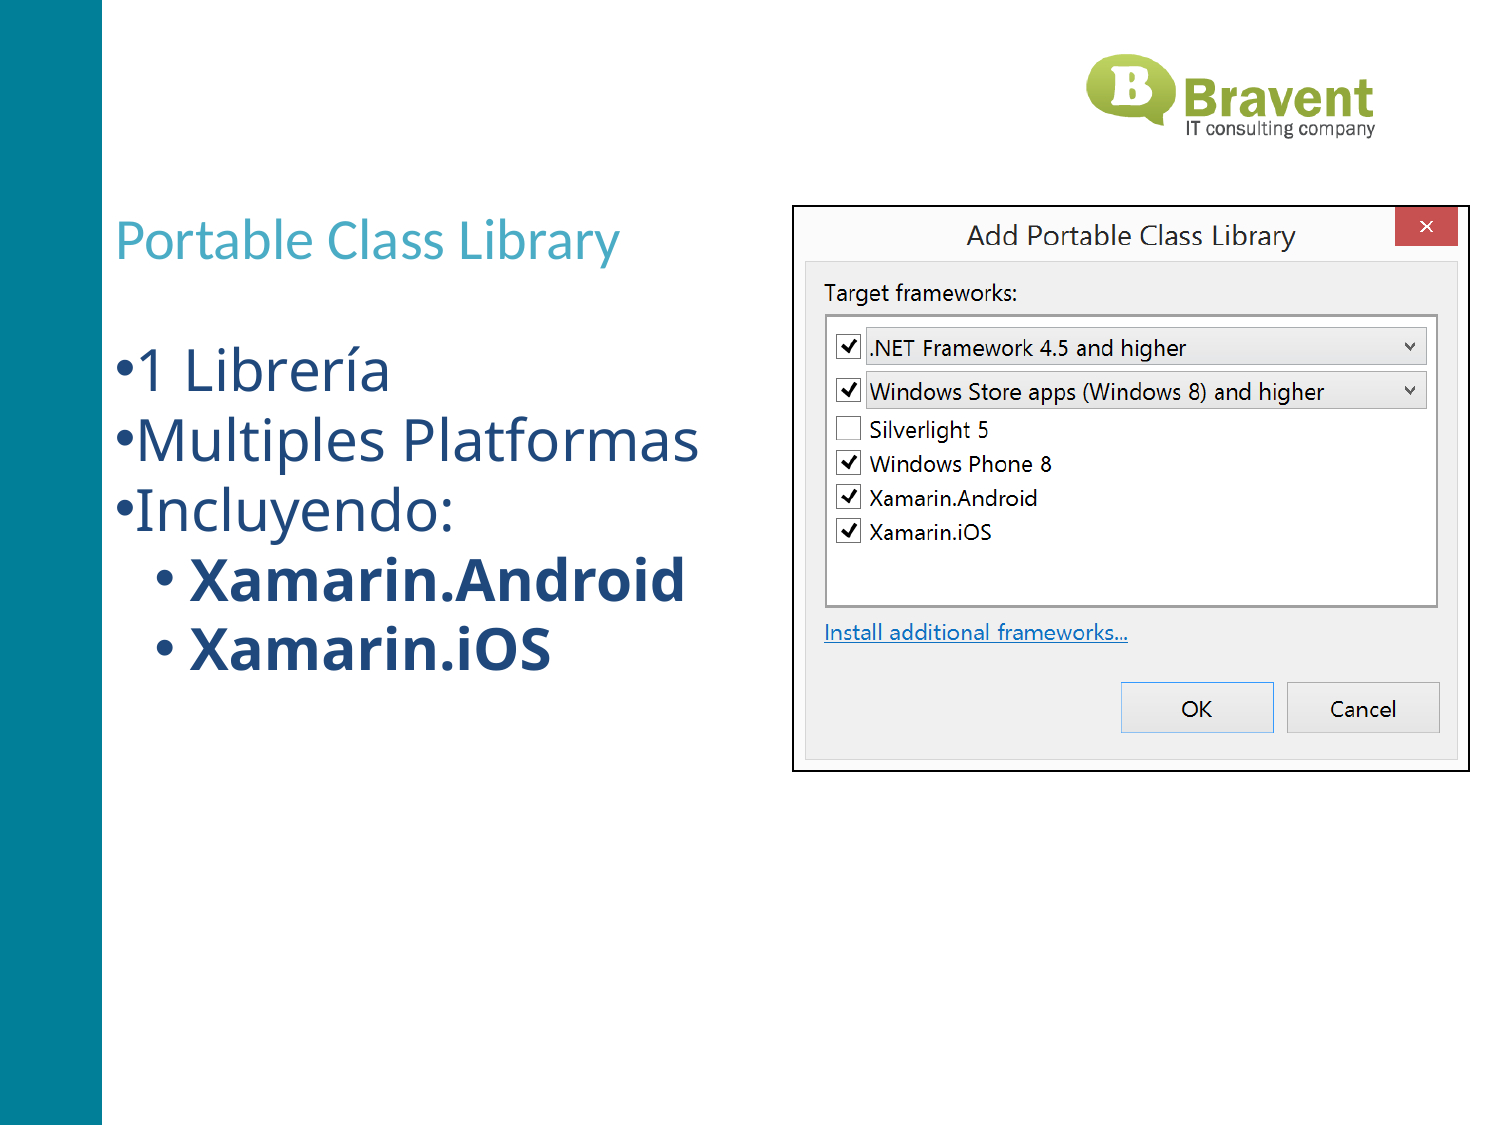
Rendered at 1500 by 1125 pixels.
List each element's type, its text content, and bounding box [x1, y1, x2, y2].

picture [1080, 45, 1389, 148]
picture [793, 206, 1469, 771]
text_box Portable Class Library [100, 206, 791, 255]
text_box 1 Librería Multiples Platformas Incluyendo: Xamarin.Android Xamarin.iOS [100, 255, 812, 810]
text_box [0, 0, 104, 1125]
